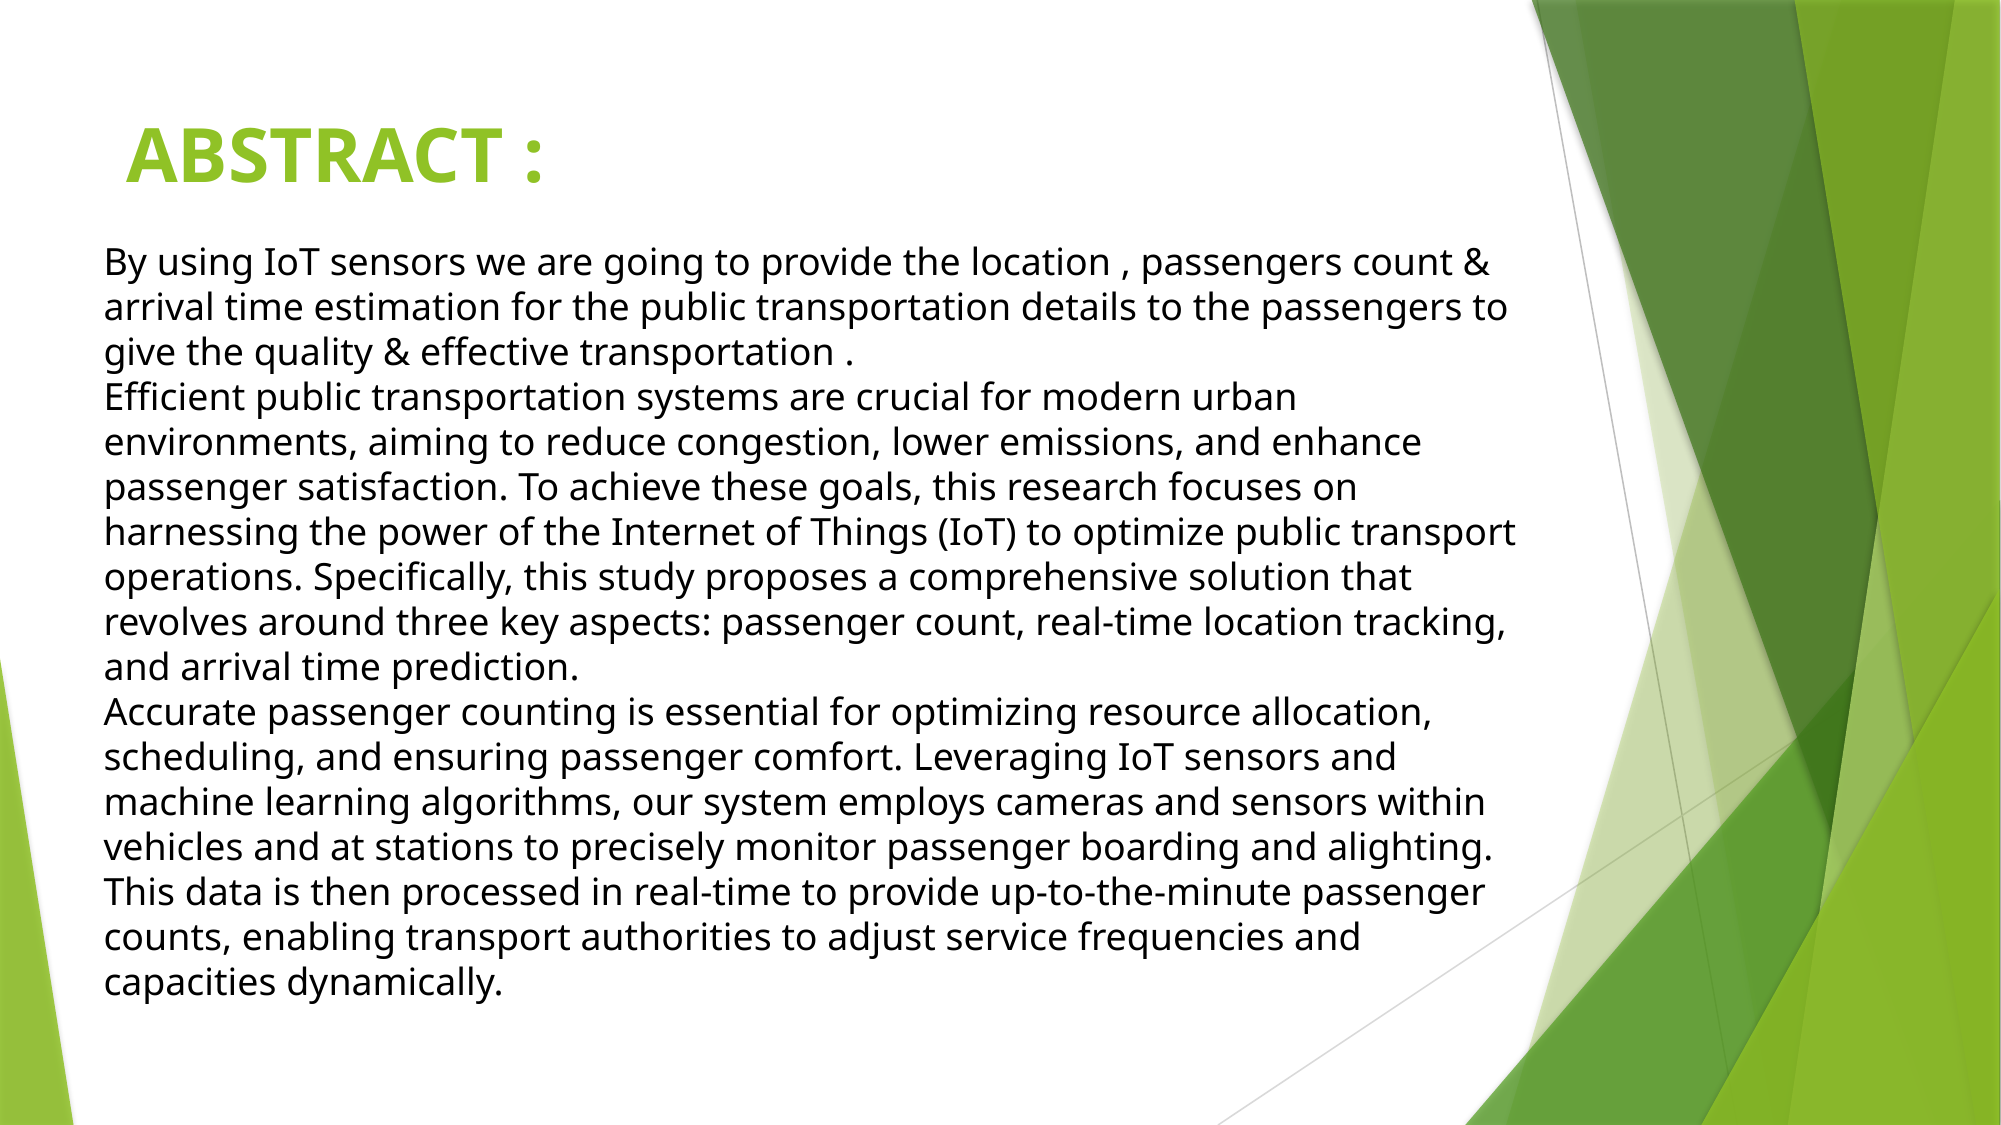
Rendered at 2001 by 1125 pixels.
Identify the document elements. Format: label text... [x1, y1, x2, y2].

text_box By using IoT sensors we are going to provide the location , passengers count & arrival time estimation for the public transportation details to the passengers to give the quality & effective transportation . Efficient public transportation systems are crucial for modern urban environments, aiming to reduce congestion, lower emissions, and enhance passenger satisfaction. To achieve these goals, this research focuses on harnessing the power of the Internet of Things (IoT) to optimize public transport operations. Specifically, this study proposes a comprehensive solution that revolves around three key aspects: passenger count, real-time location tracking, and arrival time prediction. Accurate passenger counting is essential for optimizing resource allocation, scheduling, and ensuring passenger comfort. Leveraging IoT sensors and machine learning algorithms, our system employs cameras and sensors within vehicles and at stations to precisely monitor passenger boarding and alighting. This data is then processed in real-time to provide up-to-the-minute passenger counts, enabling transport authorities to adjust service frequencies and capacities dynamically. [88, 230, 1542, 1011]
title ABSTRACT : [111, 99, 1522, 230]
